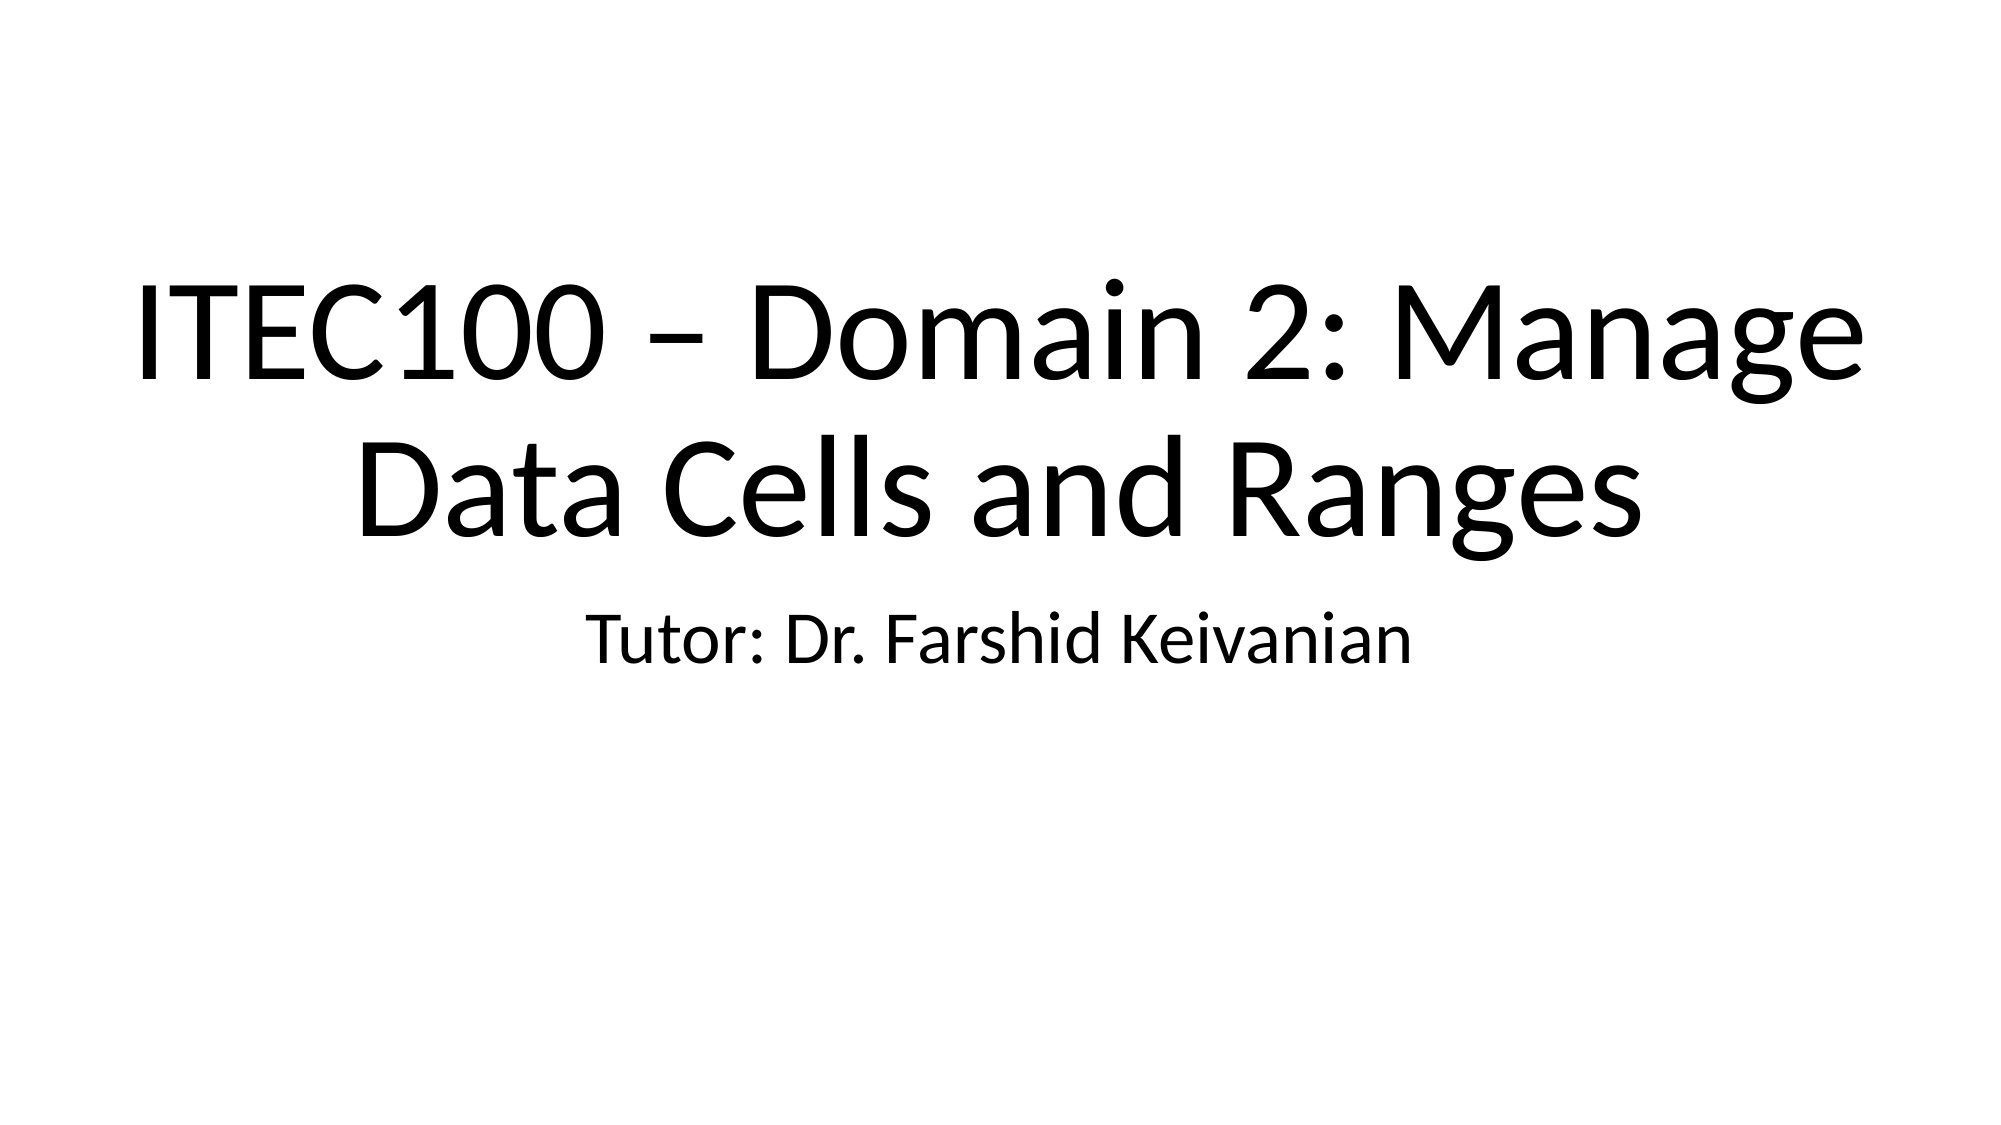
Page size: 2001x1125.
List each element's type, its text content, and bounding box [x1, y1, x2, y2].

subtitle Tutor: Dr. Farshid Keivanian [249, 590, 1750, 863]
title ITEC100 – Domain 2: Manage Data Cells and Ranges [0, 184, 2000, 576]
